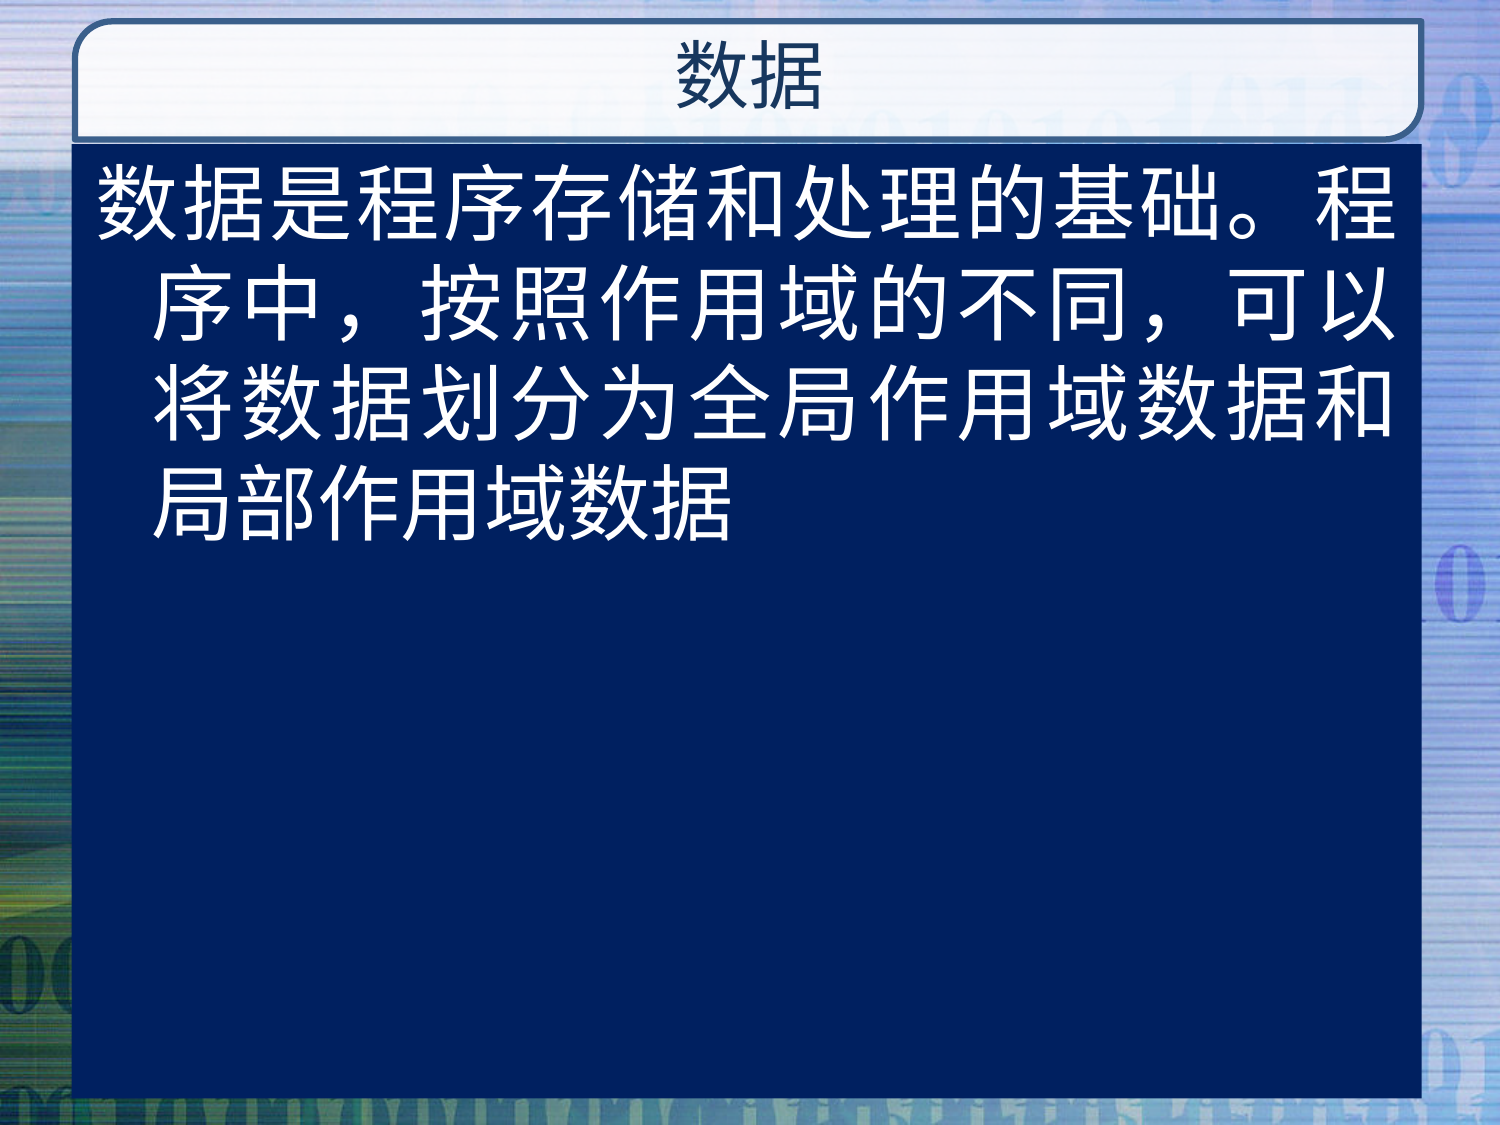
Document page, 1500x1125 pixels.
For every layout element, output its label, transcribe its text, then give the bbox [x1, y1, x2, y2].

title 数据 [76, 21, 1423, 135]
picture [0, 0, 1500, 1125]
list 数据是程序存储和处理的基础。程序中，按照作用域的不同，可以将数据划分为全局作用域数据和局部作用域数据 [71, 144, 1422, 1099]
